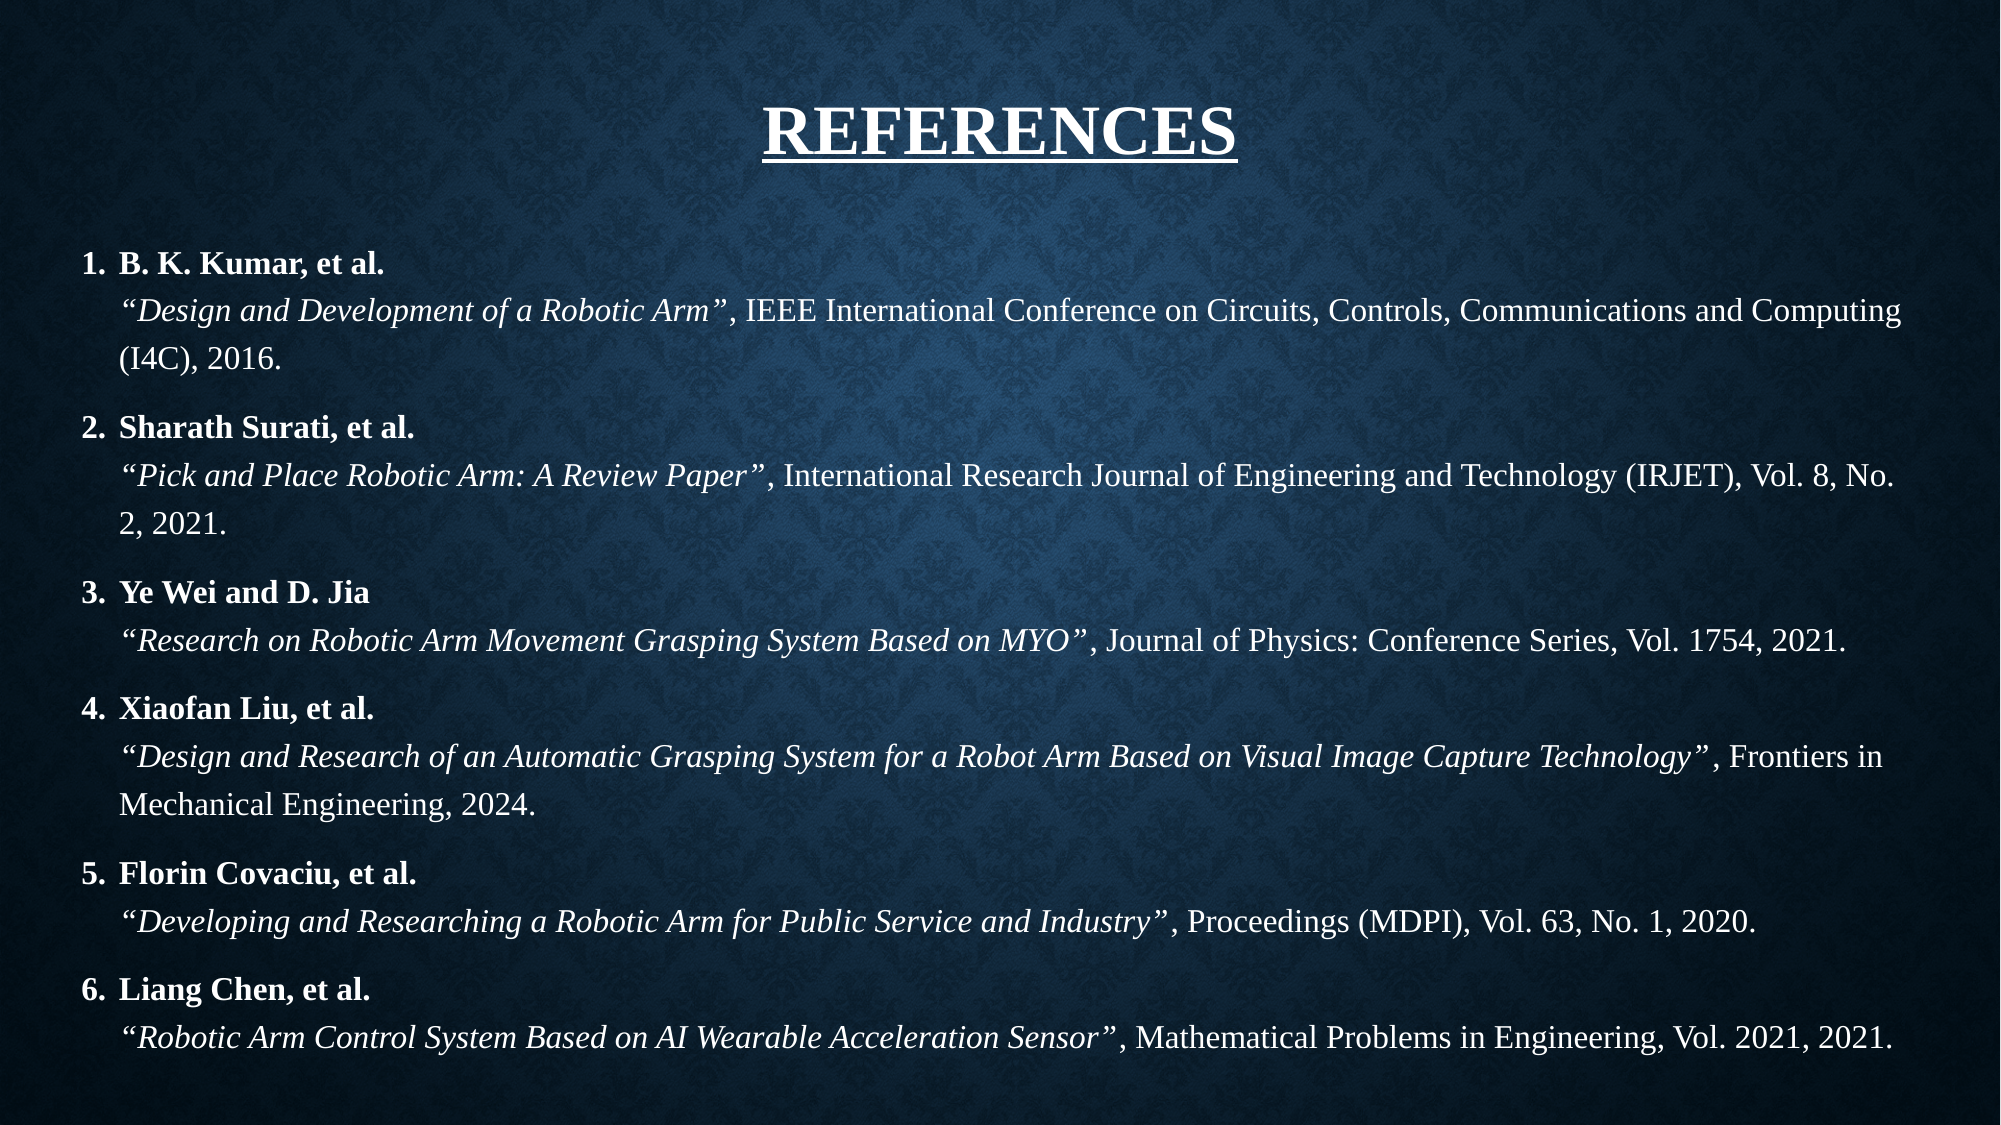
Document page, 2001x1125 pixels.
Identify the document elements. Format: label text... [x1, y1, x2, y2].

title References [201, 72, 1799, 178]
list B. K. Kumar, et al. “Design and Development of a Robotic Arm”, IEEE International Conference on Circuits, Controls, Communications and Computing (I4C), 2016. Sharath Surati, et al. “Pick and Place Robotic Arm: A Review Paper”, International Research Journal of Engineering and Technology (IRJET), Vol. 8, No. 2, 2021. Ye Wei and D. Jia “Research on Robotic Arm Movement Grasping System Based on MYO”, Journal of Physics: Conference Series, Vol. 1754, 2021. Xiaofan Liu, et al. “Design and Research of an Automatic Grasping System for a Robot Arm Based on Visual Image Capture Technology”, Frontiers in Mechanical Engineering, 2024. Florin Covaciu, et al. “Developing and Researching a Robotic Arm for Public Service and Industry”, Proceedings (MDPI), Vol. 63, No. 1, 2020. Liang Chen, et al. “Robotic Arm Control System Based on AI Wearable Acceleration Sensor”, Mathematical Problems in Engineering, Vol. 2021, 2021. [66, 225, 1934, 1053]
